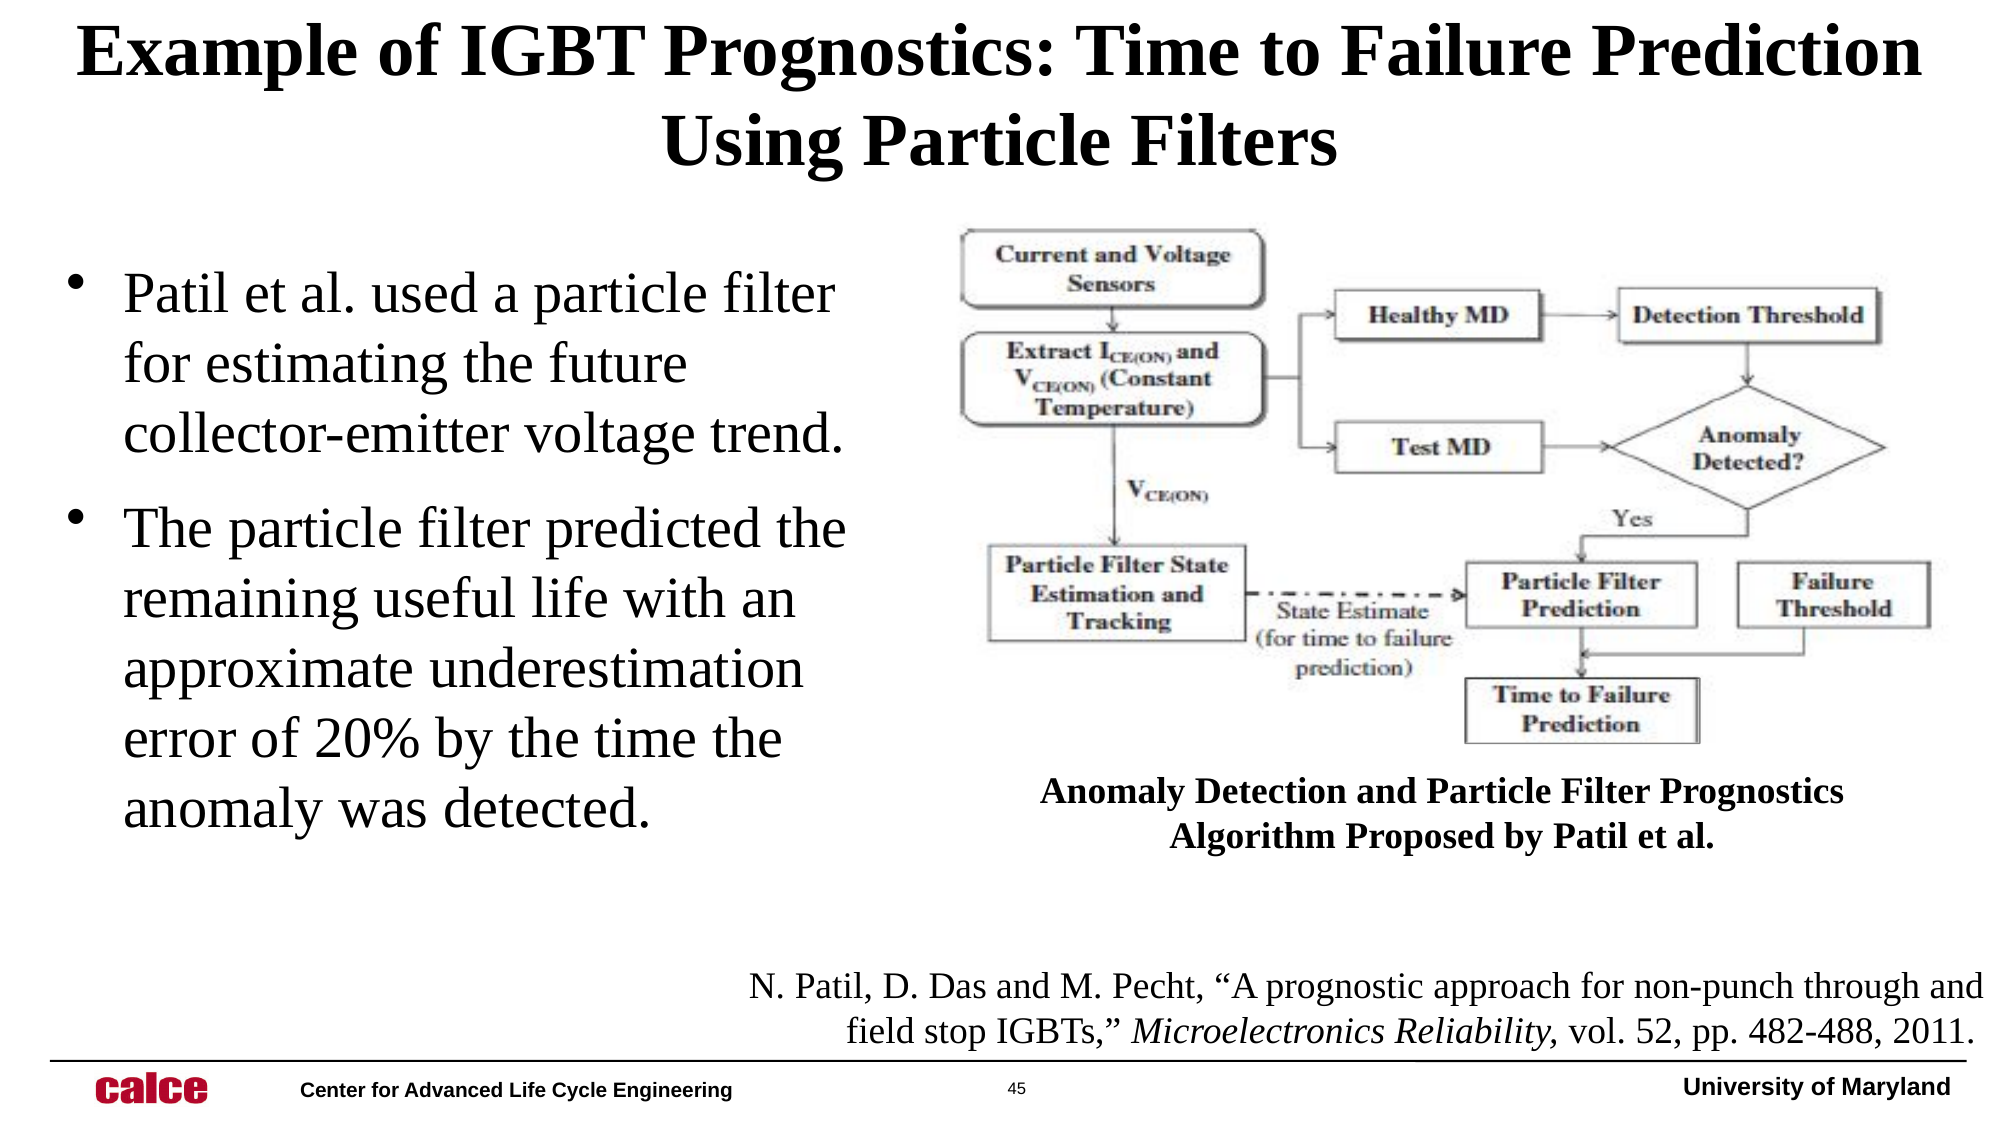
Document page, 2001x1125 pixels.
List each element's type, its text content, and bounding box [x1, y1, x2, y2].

text_box Anomaly Detection and Particle Filter Prognostics Algorithm Proposed by Patil et al. [978, 775, 1907, 864]
picture [938, 206, 2000, 767]
list Patil et al. used a particle filter for estimating the future collector-emitter voltage trend. The particle filter predicted the remaining useful life with an approximate underestimation error of 20% by the time the anomaly was detected. [51, 246, 920, 879]
title Example of IGBT Prognostics: Time to Failure Prediction Using Particle Filters [0, 0, 2000, 185]
text_box N. Patil, D. Das and M. Pecht, “A prognostic approach for non-punch through and field stop IGBTs,” Microelectronics Reliability, vol. 52, pp. 482-488, 2011. [731, 953, 2000, 1059]
picture [94, 1070, 209, 1107]
